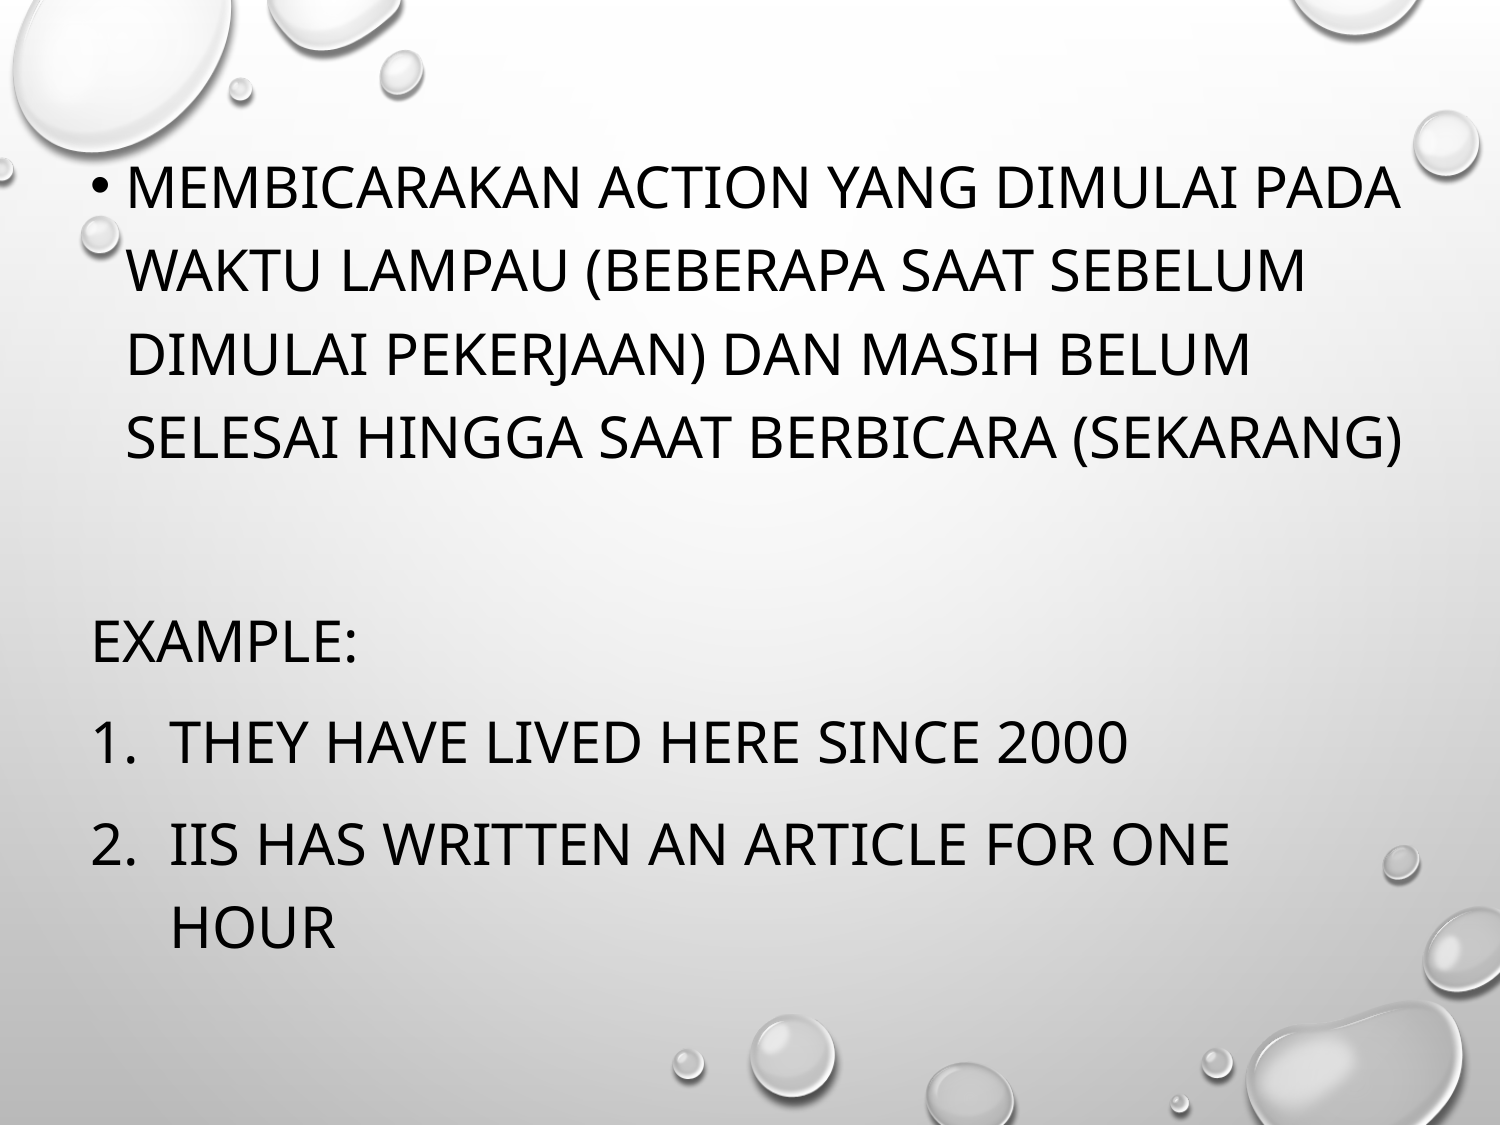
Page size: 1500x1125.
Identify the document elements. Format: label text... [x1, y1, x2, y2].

picture [0, 0, 1500, 1125]
list membicarakan action yang dimulai pada waktu lampau (beberapa saat sebelum dimulai pekerjaan) dan masih belum selesai hingga saat berbicara (sekarang) Example: They have lived here since 2000 Iis has written an article for one hour [75, 128, 1425, 1005]
